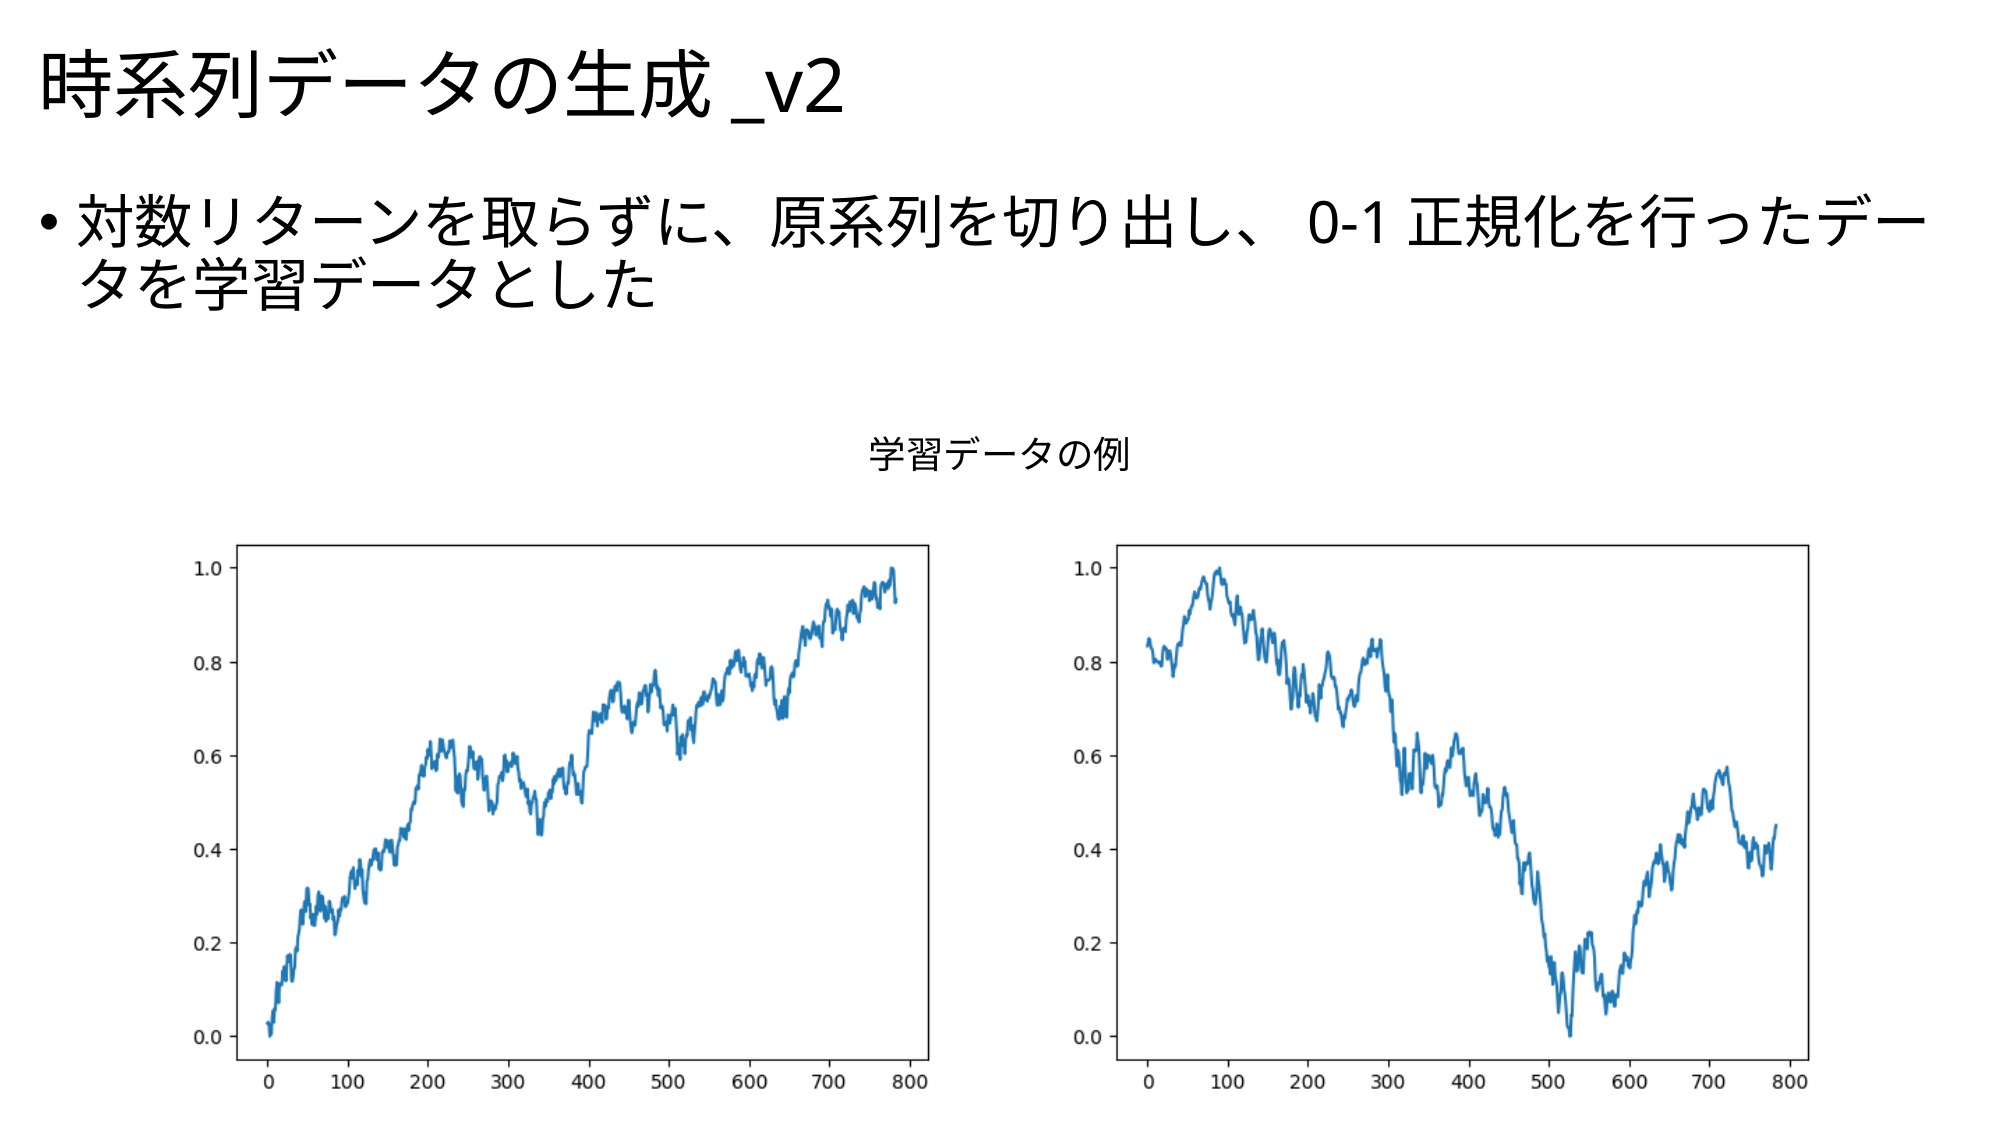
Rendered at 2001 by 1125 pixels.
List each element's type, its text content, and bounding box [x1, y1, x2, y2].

picture [178, 531, 943, 1108]
list 対数リターンを取らずに、原系列を切り出し、0-1正規化を行ったデータを学習データとした [23, 185, 1947, 484]
title 時系列データの生成_v2 [23, 22, 1947, 155]
text_box 学習データの例 [750, 423, 1250, 483]
picture [1057, 531, 1822, 1108]
